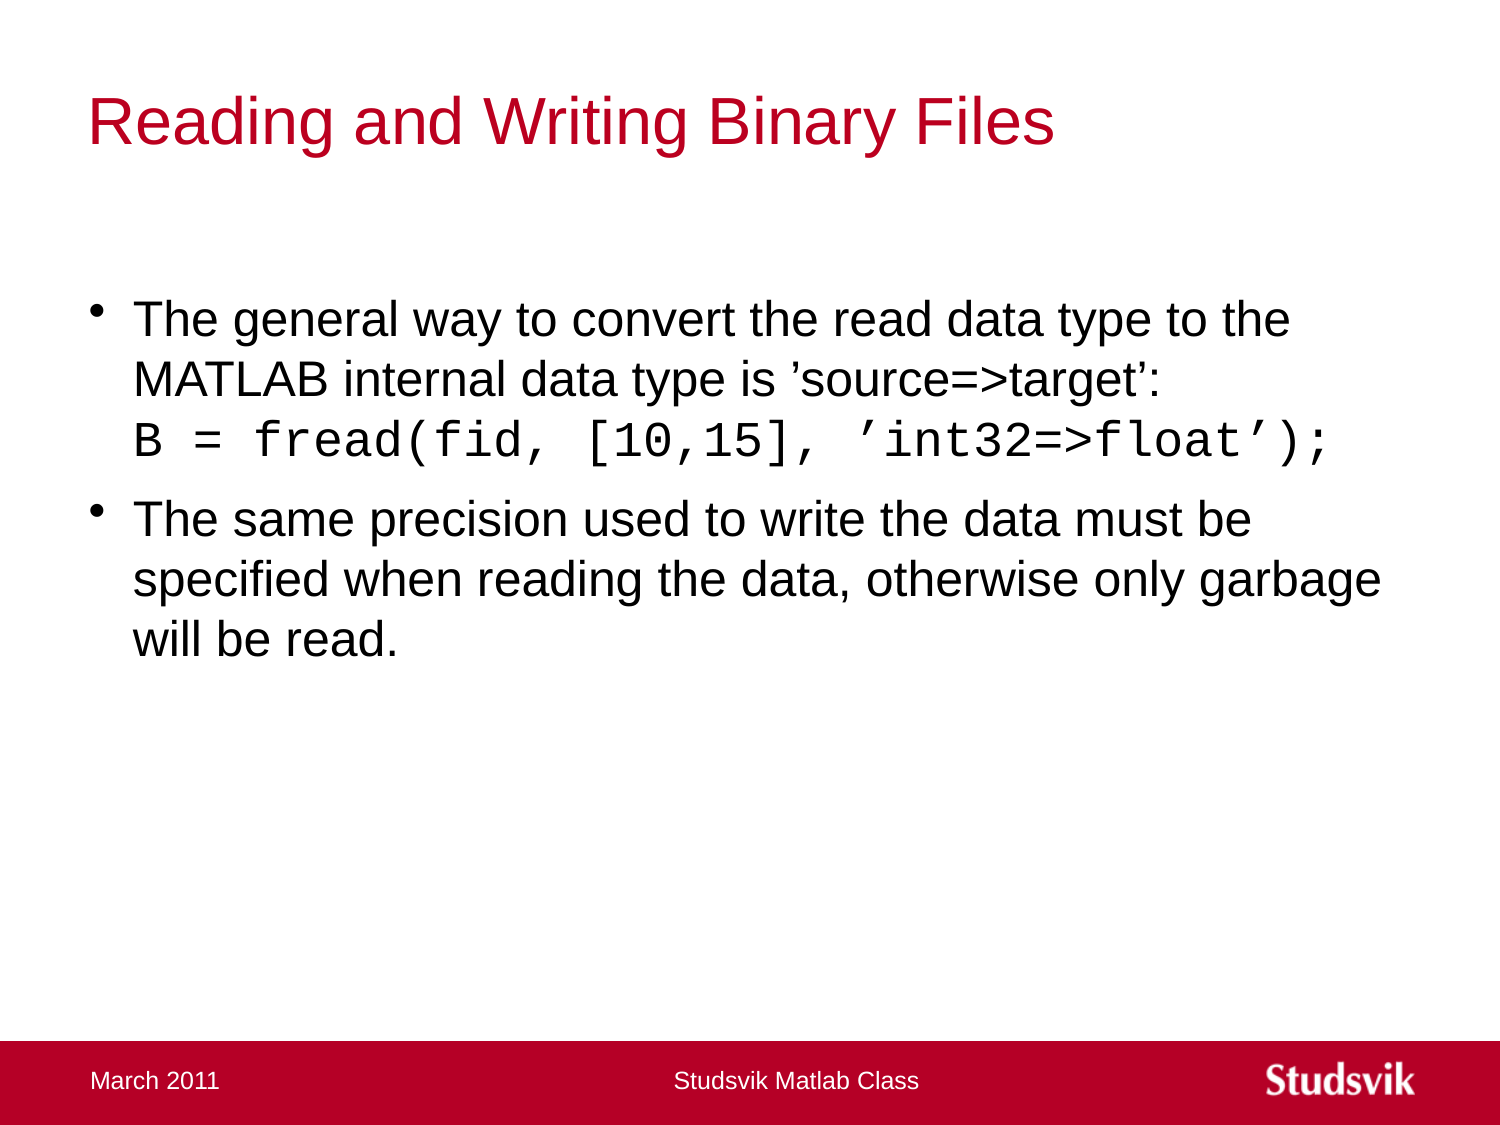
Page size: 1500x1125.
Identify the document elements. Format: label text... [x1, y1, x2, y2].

title Reading and Writing Binary Files [87, 78, 1412, 267]
list The general way to convert the read data type to the MATLAB internal data type is ’source=>target’: B = fread(fid, [10,15], ’int32=>float’); The same precision used to write the data must be specified when reading the data, otherwise only garbage will be read. [88, 286, 1412, 1003]
picture [0, 1041, 1500, 1125]
footer Studsvik Matlab Class [559, 1049, 1035, 1110]
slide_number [75, 1049, 465, 1110]
